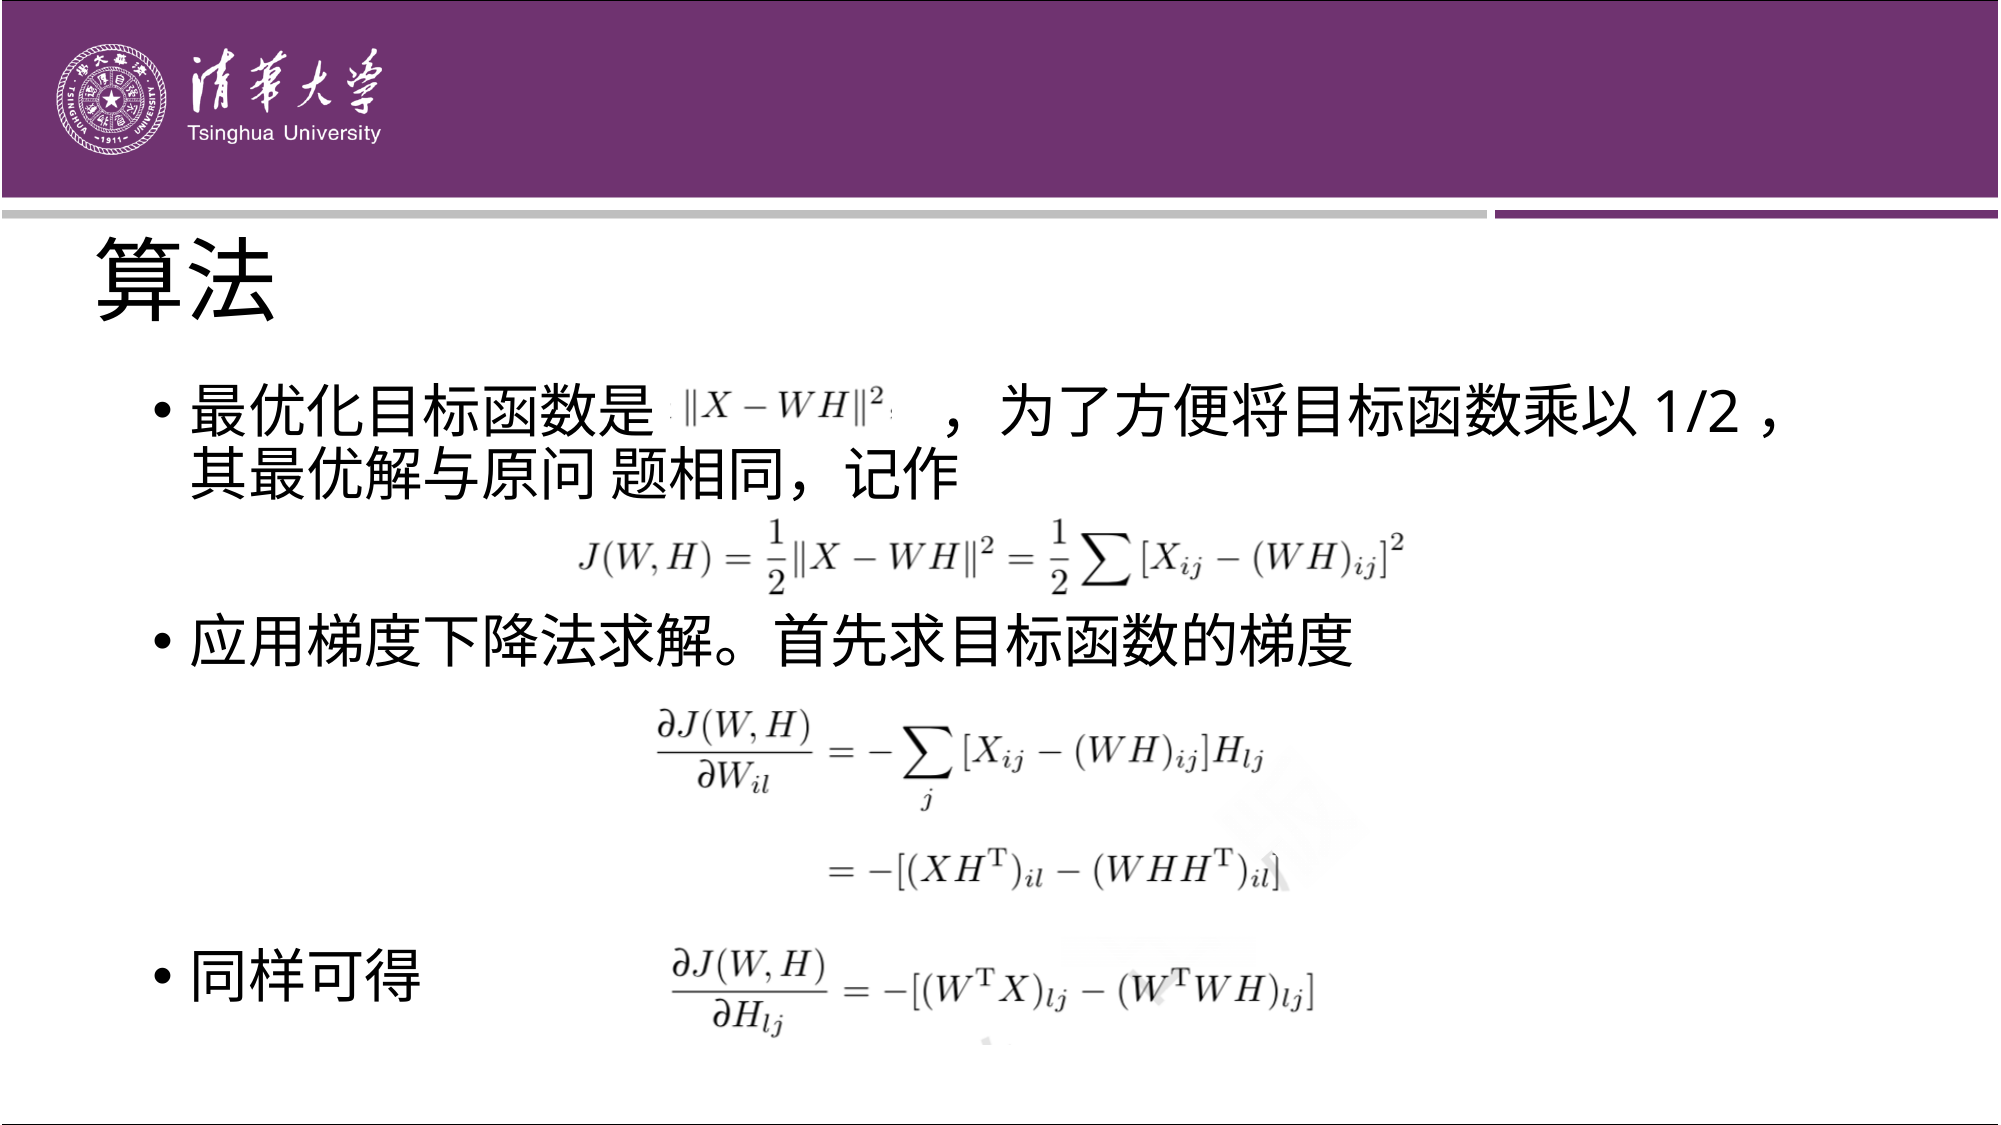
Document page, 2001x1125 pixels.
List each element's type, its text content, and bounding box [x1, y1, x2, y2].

picture [2, 0, 1998, 1125]
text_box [634, 689, 1366, 901]
list 最优化目标函数是 ，为了方便将目标函数乘以1/2，其最优解与原问 题相同，记作 应用梯度下降法求解。首先求目标函数的梯度 同样可得 [137, 374, 1863, 1089]
title 算法 [78, 176, 1804, 394]
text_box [648, 935, 1370, 1045]
